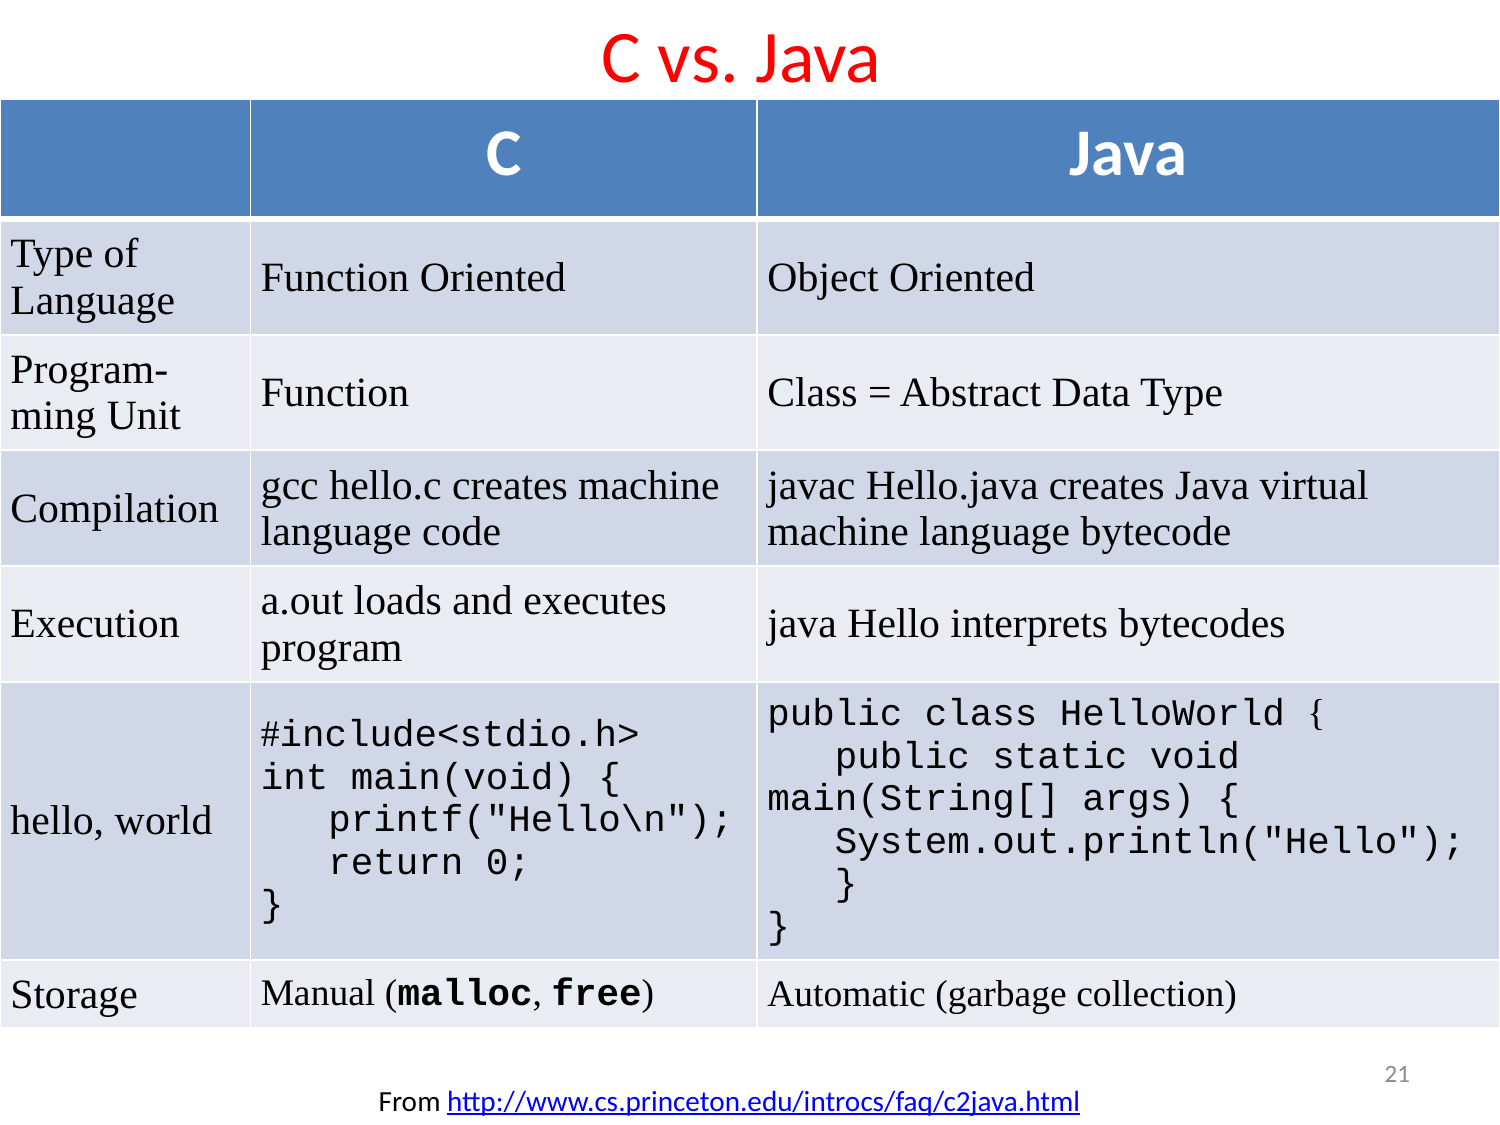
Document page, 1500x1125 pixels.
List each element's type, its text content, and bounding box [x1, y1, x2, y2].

table_cell a.out loads and executes program [251, 567, 756, 681]
text_box From http://www.cs.princeton.edu/introcs/faq/c2java.html [363, 1074, 1109, 1125]
table_cell Program-ming Unit [1, 336, 250, 449]
table_cell Class = Abstract Data Type [758, 336, 1499, 449]
table_cell Automatic (garbage collection) [758, 961, 1499, 1027]
table_header Java [758, 100, 1499, 216]
table_cell Storage [1, 961, 250, 1027]
table_cell Compilation [1, 451, 250, 565]
table_cell Function Oriented [251, 222, 756, 334]
table_header C [251, 100, 756, 216]
table_cell hello, world [1, 683, 250, 959]
table_cell java Hello interprets bytecodes [758, 567, 1499, 681]
table_cell Function [251, 336, 756, 449]
table_cell gcc hello.c creates machine language code [251, 451, 756, 565]
table_cell Type of Language [1, 222, 250, 334]
table_cell public class HelloWorld { public static void main(String[] args) { System.out.println("Hello"); } } [758, 683, 1499, 959]
slide_number 21 [1074, 1042, 1425, 1103]
table_cell #include<stdio.h> int main(void) { printf("Hello\n"); return 0; } [251, 683, 756, 959]
table_header [1, 100, 250, 216]
table_cell javac Hello.java creates Java virtual machine language bytecode [758, 451, 1499, 565]
title C vs. Java [66, 0, 1417, 99]
table_cell Execution [1, 567, 250, 681]
table_cell Manual (malloc, free) [251, 961, 756, 1027]
table_cell Object Oriented [758, 222, 1499, 334]
